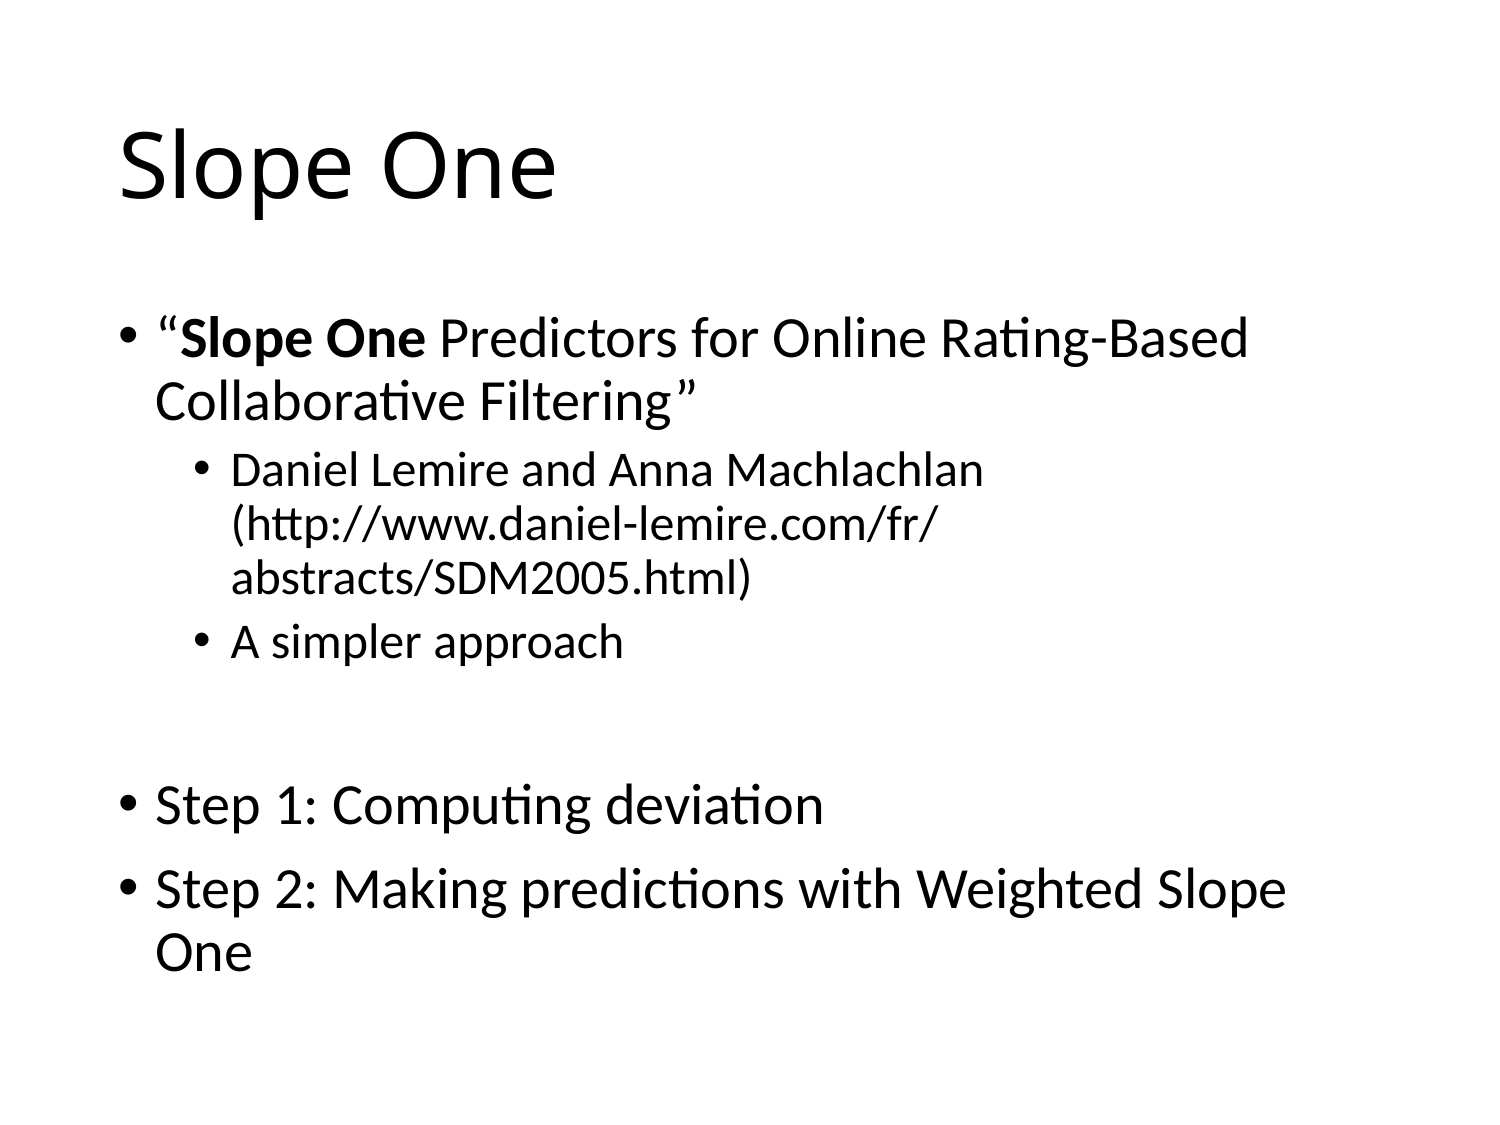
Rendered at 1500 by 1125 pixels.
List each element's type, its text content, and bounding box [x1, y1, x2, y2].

title Slope One [103, 59, 1397, 278]
list “Slope One Predictors for Online Rating-Based Collaborative Filtering” Daniel Lemire and Anna Machlachlan (http://www.daniel-lemire.com/fr/ abstracts/SDM2005.html) A simpler approach Step 1: Computing deviation Step 2: Making predictions with Weighted Slope One [103, 299, 1397, 1014]
